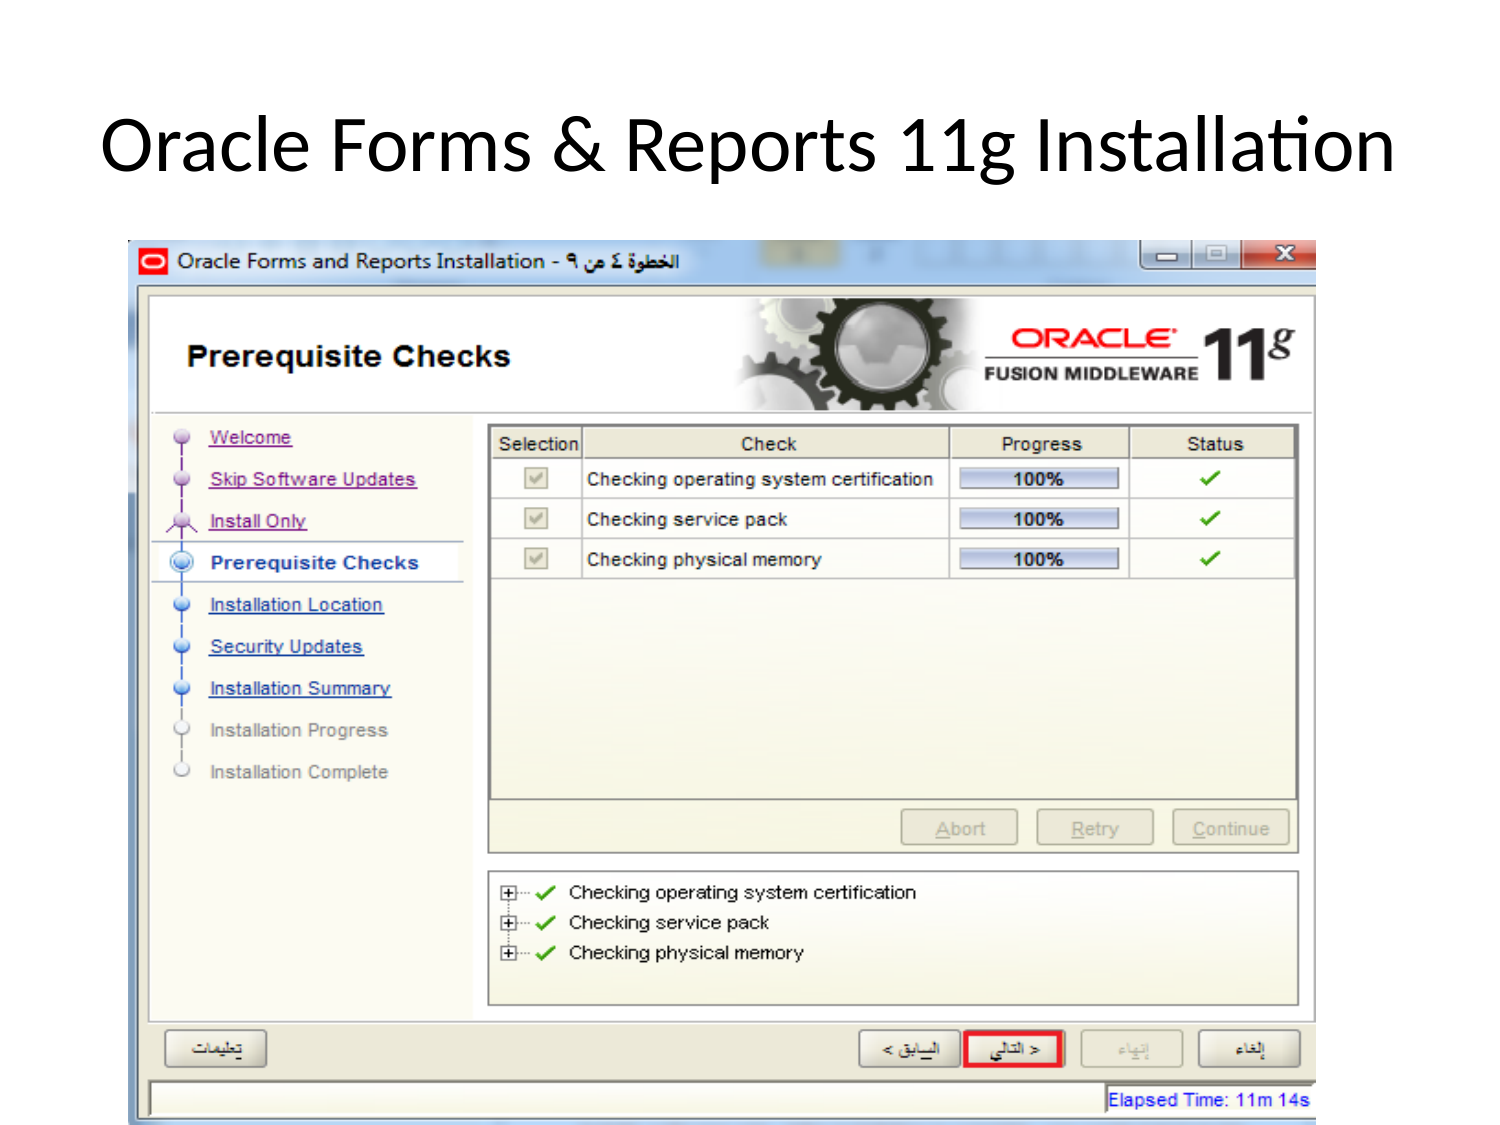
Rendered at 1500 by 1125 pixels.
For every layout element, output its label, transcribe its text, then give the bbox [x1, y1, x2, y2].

picture [128, 240, 1317, 1125]
title Oracle Forms & Reports 11g Installation [75, 45, 1425, 233]
